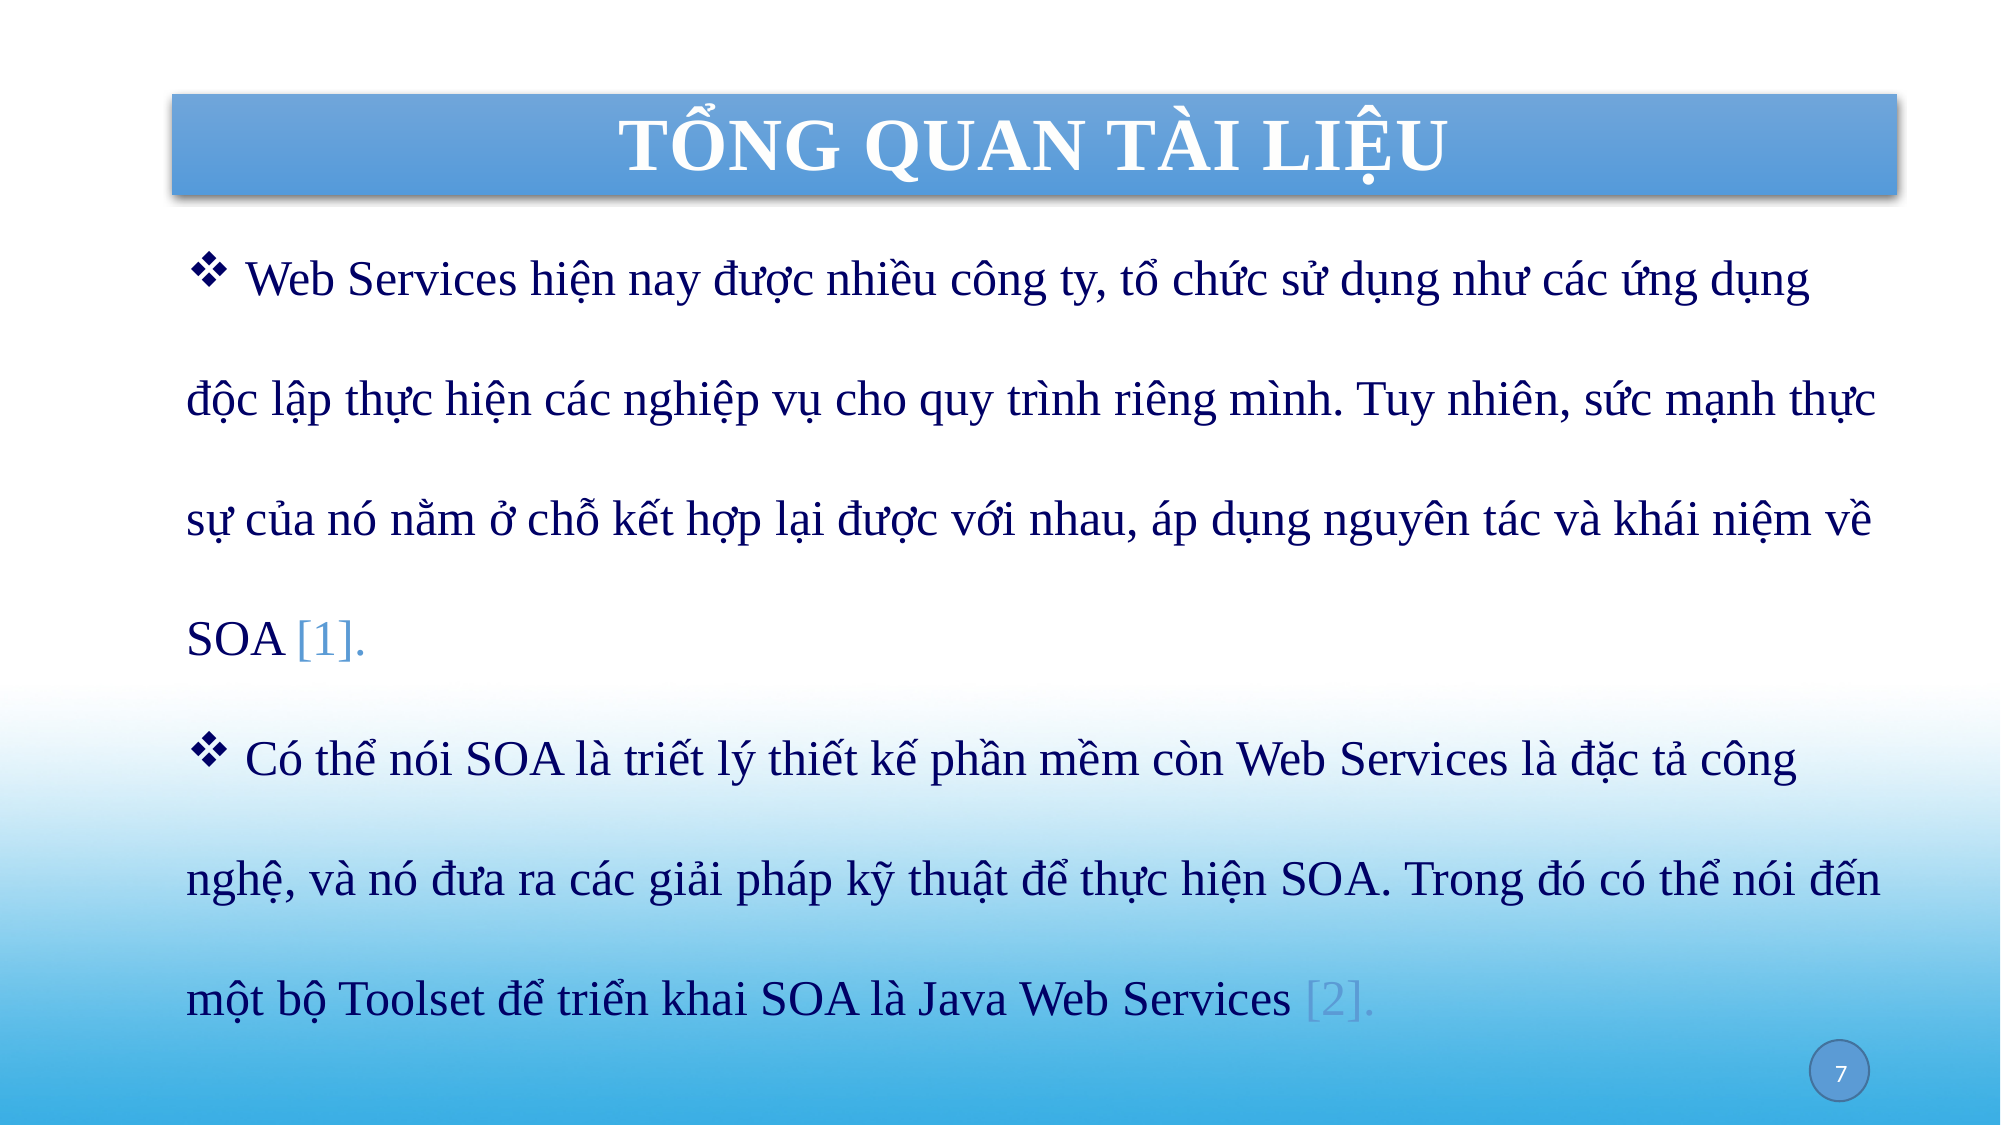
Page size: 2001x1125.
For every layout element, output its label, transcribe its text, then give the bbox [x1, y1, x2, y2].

text_box TỔNG QUAN TÀI LIỆU [172, 94, 1897, 195]
picture [0, 0, 2001, 1125]
text_box Web Services hiện nay được nhiều công ty, tổ chức sử dụng như các ứng dụng độc lập thực hiện các nghiệp vụ cho quy trình riêng mình. Tuy nhiên, sức mạnh thực sự của nó nằm ở chỗ kết hợp lại được với nhau, áp dụng nguyên tác và khái niệm về SOA [1]. Có thể nói SOA là triết lý thiết kế phần mềm còn Web Services là đặc tả công nghệ, và nó đưa ra các giải pháp kỹ thuật để thực hiện SOA. Trong đó có thể nói đến một bộ Toolset để triển khai SOA là Java Web Services [2]. [172, 207, 1897, 1125]
slide_number 6 [1412, 1042, 1863, 1103]
